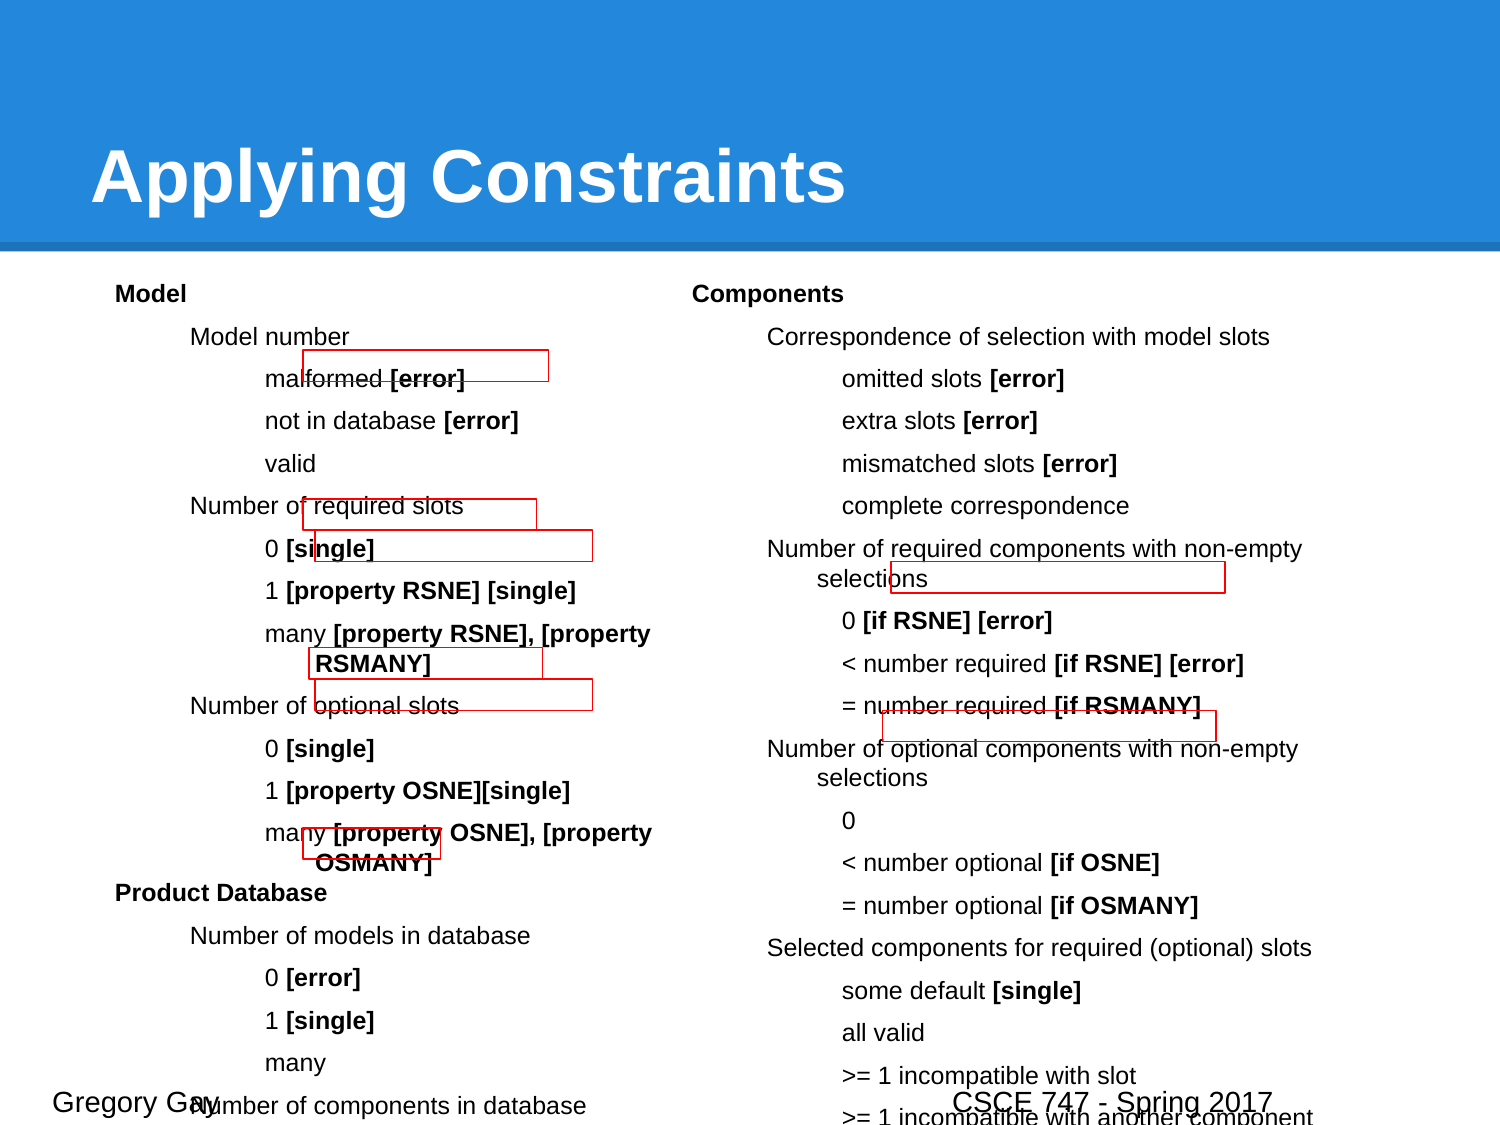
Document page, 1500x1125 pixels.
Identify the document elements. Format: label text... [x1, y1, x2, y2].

text_box [302, 498, 537, 531]
text_box Gregory Gay CSCE 747 - Spring 2017 19 [37, 1068, 1463, 1114]
text_box [303, 827, 441, 860]
list Model Model number malformed [error] not in database [error] valid Number of required slots 0 [single] 1 [property RSNE] [single] many [property RSNE], [property RSMANY] Number of optional slots 0 [single] 1 [property OSNE][single] many [property OSNE], [property OSMANY] Product Database Number of models in database 0 [error] 1 [single] many Number of components in database 0 [error] 1 [single] many [75, 262, 651, 1068]
text_box [882, 710, 1217, 742]
text_box [309, 647, 543, 680]
text_box [302, 350, 549, 382]
text_box [891, 561, 1225, 593]
text_box [315, 679, 593, 711]
text_box [315, 530, 593, 562]
list Components Correspondence of selection with model slots omitted slots [error] extra slots [error] mismatched slots [error] complete correspondence Number of required components with non-empty selections 0 [if RSNE] [error] < number required [if RSNE] [error] = number required [if RSMANY] Number of optional components with non-empty selections 0 < number optional [if OSNE] = number optional [if OSMANY] Selected components for required (optional) slots some default [single] all valid >= 1 incompatible with slot >= 1 incompatible with another component >= 1 not in database [error] [651, 262, 1415, 1078]
title Applying Constraints [75, 45, 1425, 233]
